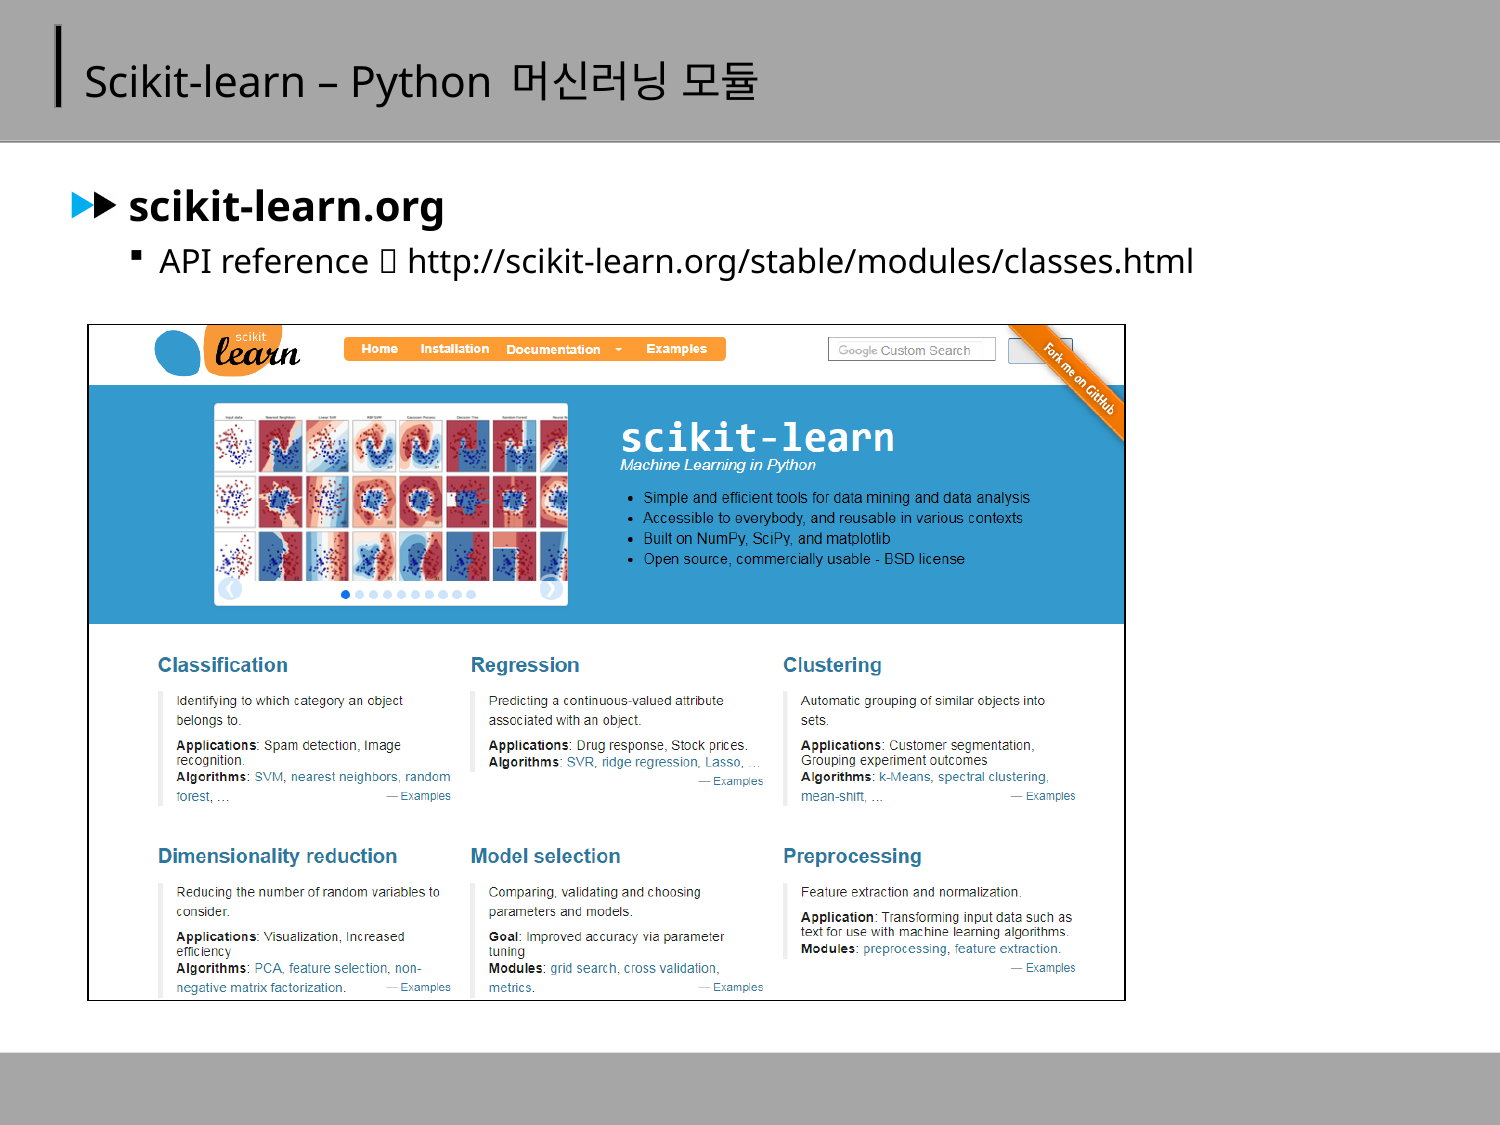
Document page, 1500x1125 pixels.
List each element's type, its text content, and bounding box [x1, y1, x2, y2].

picture [88, 325, 1125, 1000]
list scikit-learn.org API reference  http://scikit-learn.org/stable/modules/classes.html [55, 172, 1447, 398]
picture [70, 190, 118, 220]
title Scikit-learn – Python 머신러닝 모듈 [69, 20, 1364, 114]
